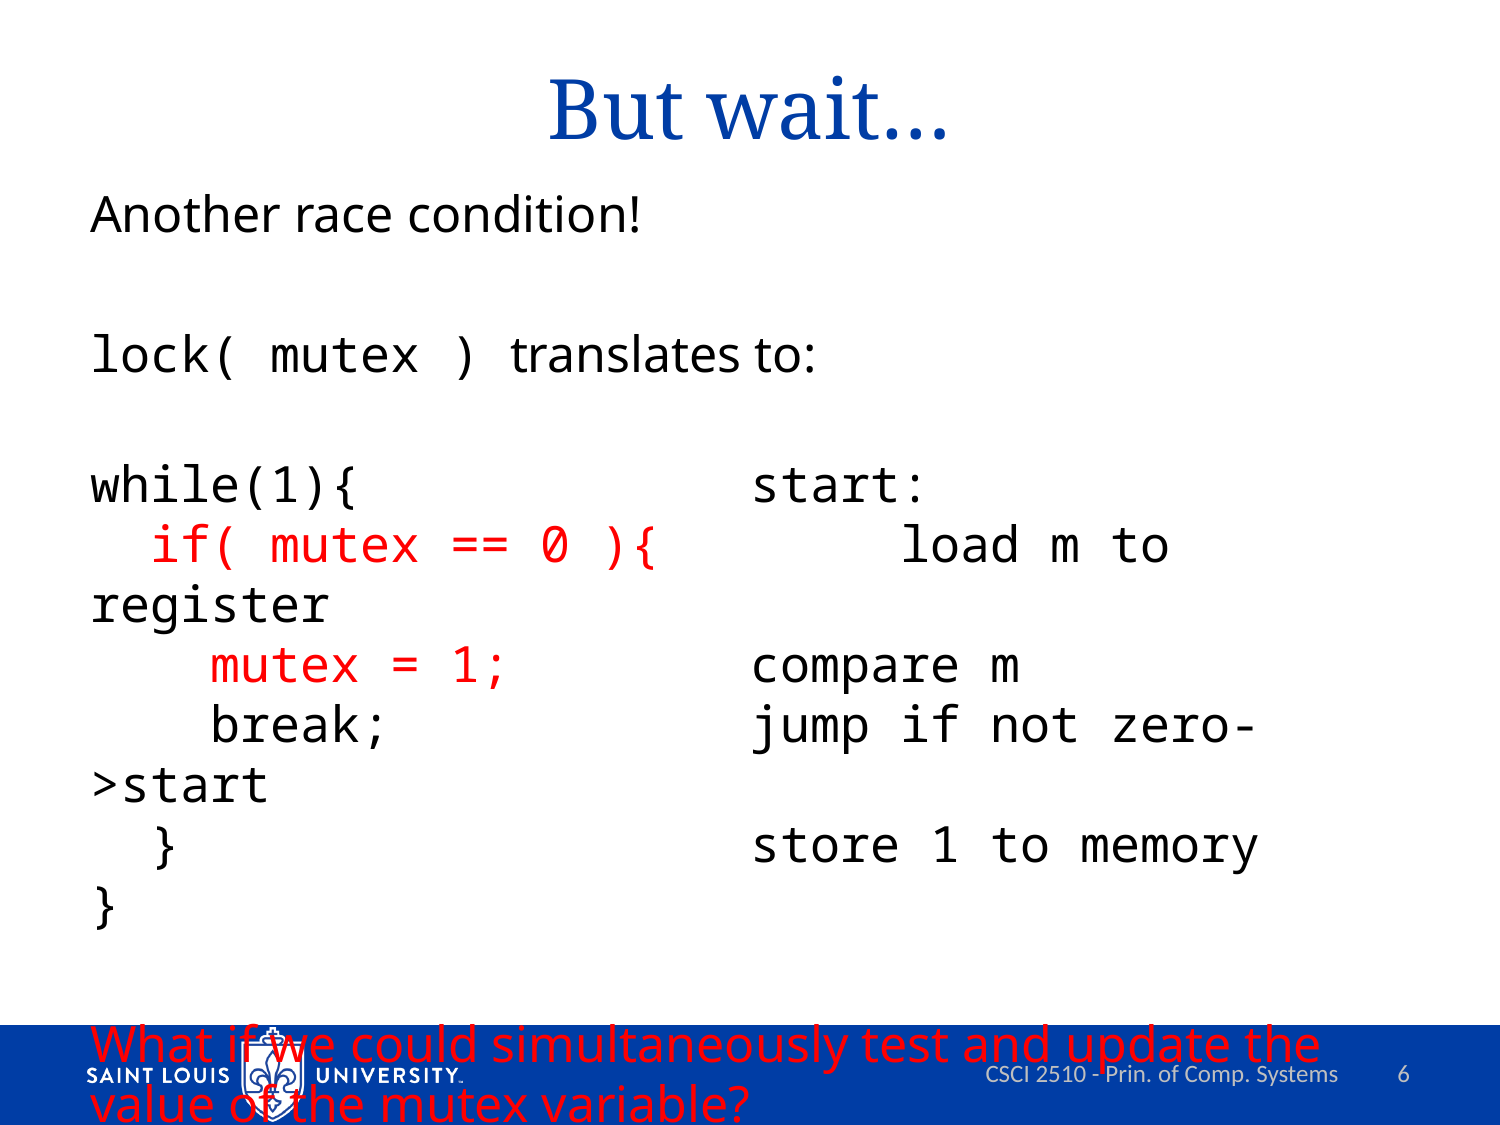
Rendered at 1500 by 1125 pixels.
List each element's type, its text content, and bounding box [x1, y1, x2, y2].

slide_number 6 [1074, 1042, 1425, 1103]
title But wait… [75, 12, 1425, 174]
picture [87, 1050, 463, 1122]
footer CSCI 2510 - Prin. of Comp. Systems [924, 1042, 1074, 1103]
list Another race condition! lock( mutex ) translates to: while(1){ start: if( mutex == 0 ){ load m to register mutex = 1; compare m break; jump if not zero->start } store 1 to memory } What if we could simultaneously test and update the value of the mutex variable? [75, 174, 1425, 1050]
